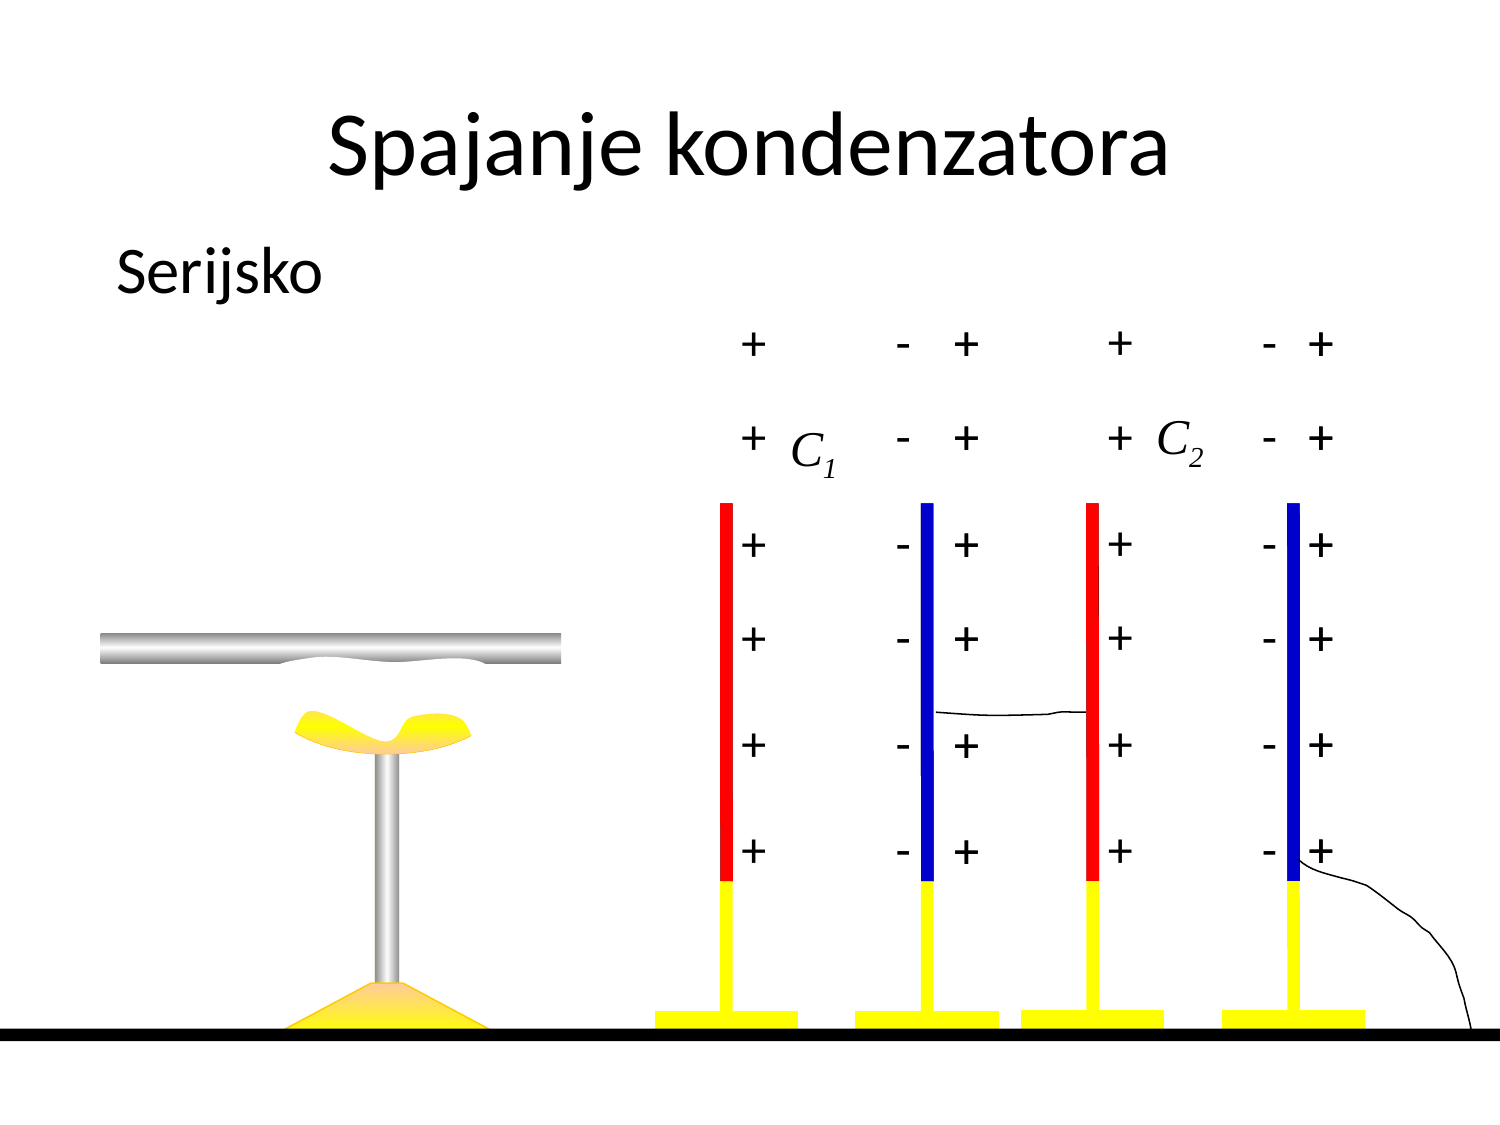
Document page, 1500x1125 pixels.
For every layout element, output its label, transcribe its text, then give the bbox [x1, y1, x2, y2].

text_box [1092, 302, 1149, 887]
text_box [253, 645, 514, 1036]
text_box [1295, 302, 1350, 887]
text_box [726, 302, 782, 887]
text_box C2 [1154, 397, 1219, 481]
title Spajanje kondenzatora [75, 45, 1425, 233]
text_box [1333, 881, 1472, 1034]
text_box Serijsko [101, 219, 339, 315]
text_box C1 [787, 408, 853, 492]
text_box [1245, 302, 1294, 886]
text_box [938, 302, 995, 887]
text_box [1000, 711, 1086, 716]
text_box [100, 633, 562, 664]
text_box [655, 1011, 798, 1034]
text_box [1021, 1011, 1164, 1034]
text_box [879, 302, 927, 886]
text_box [1222, 1011, 1365, 1034]
text_box [856, 1011, 998, 1034]
